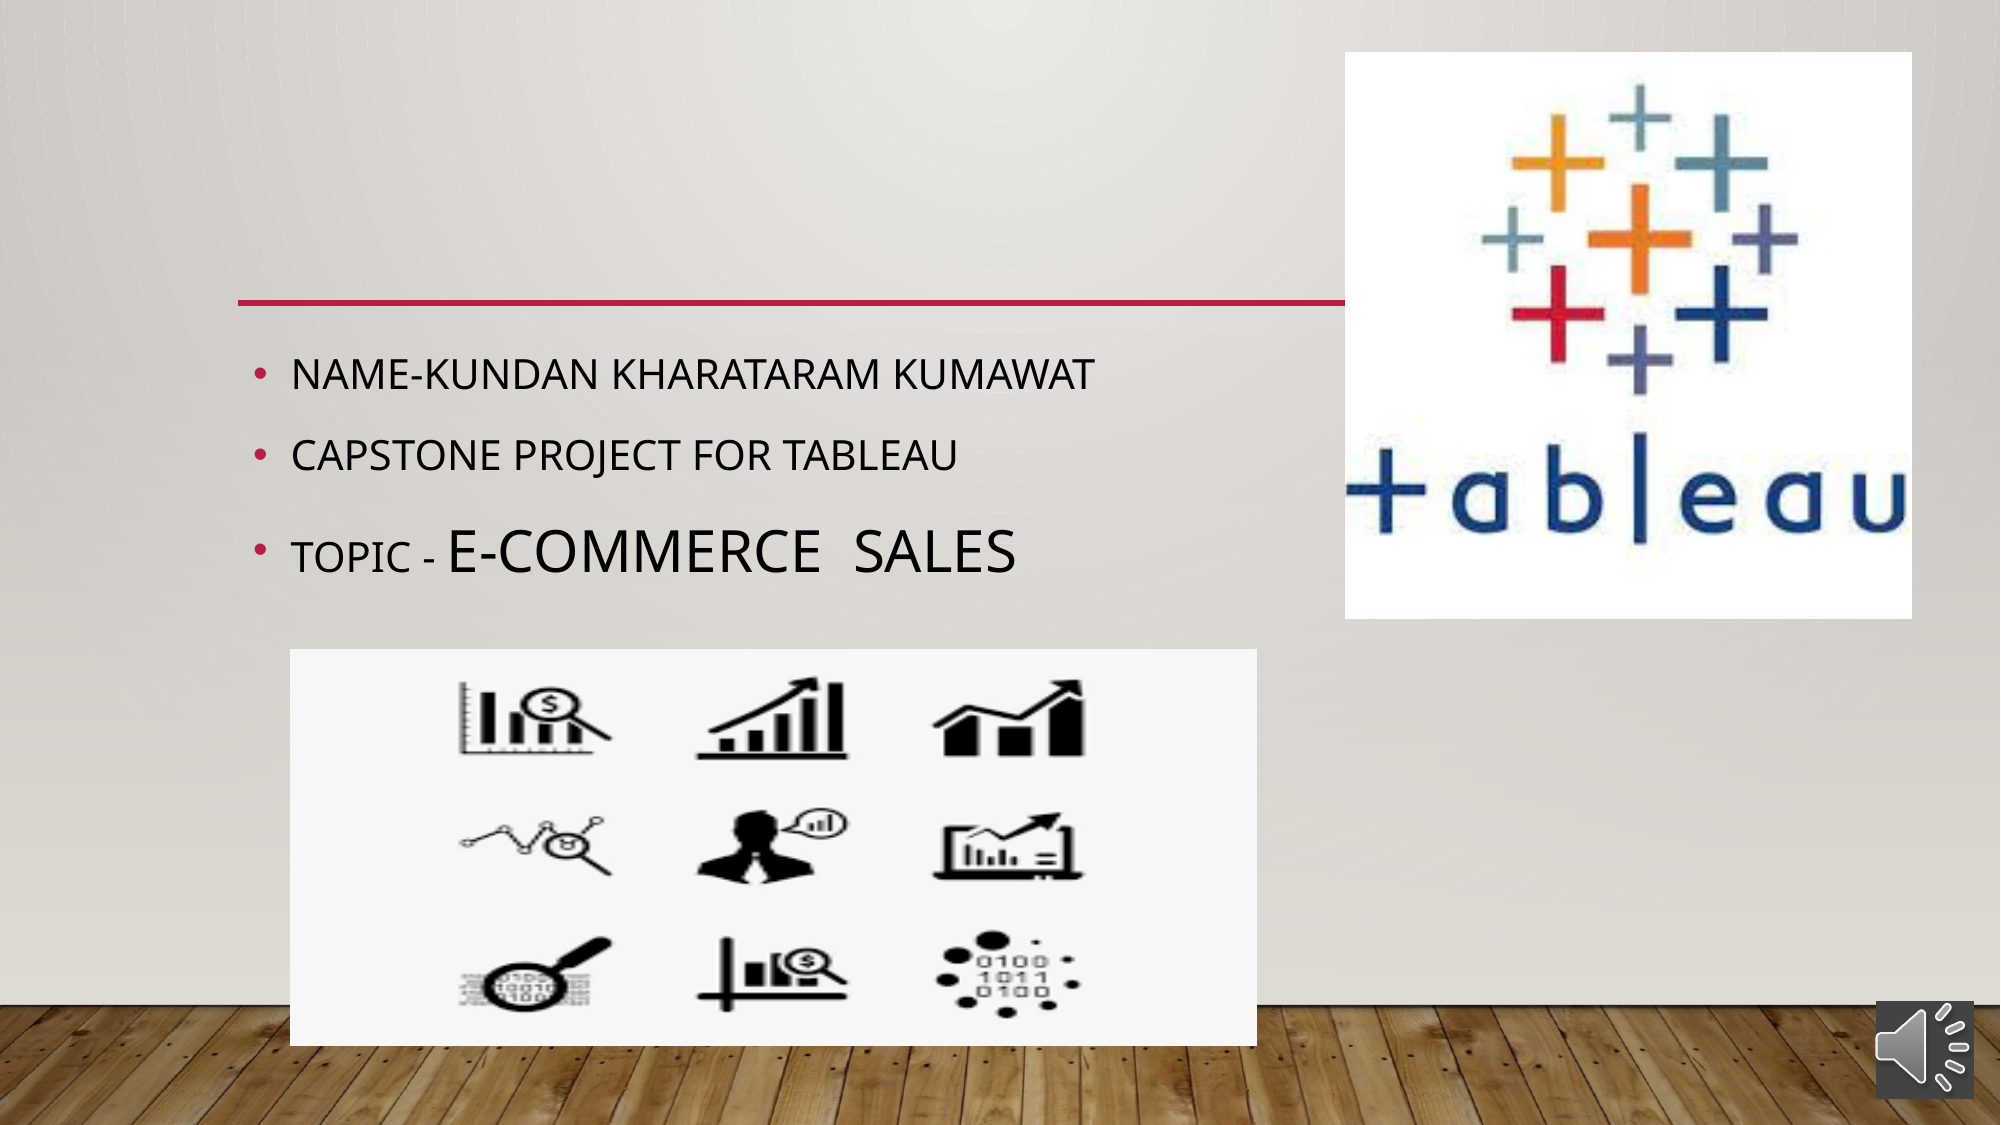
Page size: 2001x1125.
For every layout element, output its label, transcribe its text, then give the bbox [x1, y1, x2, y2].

list NAME-KUNDAN KHARATARAM KUMAWAT CAPSTONE PROJECT FOR TABLEAU TOPIC - E-COMMERCE SALES [238, 330, 1814, 897]
picture [0, 649, 2000, 1125]
picture [1345, 52, 1913, 619]
